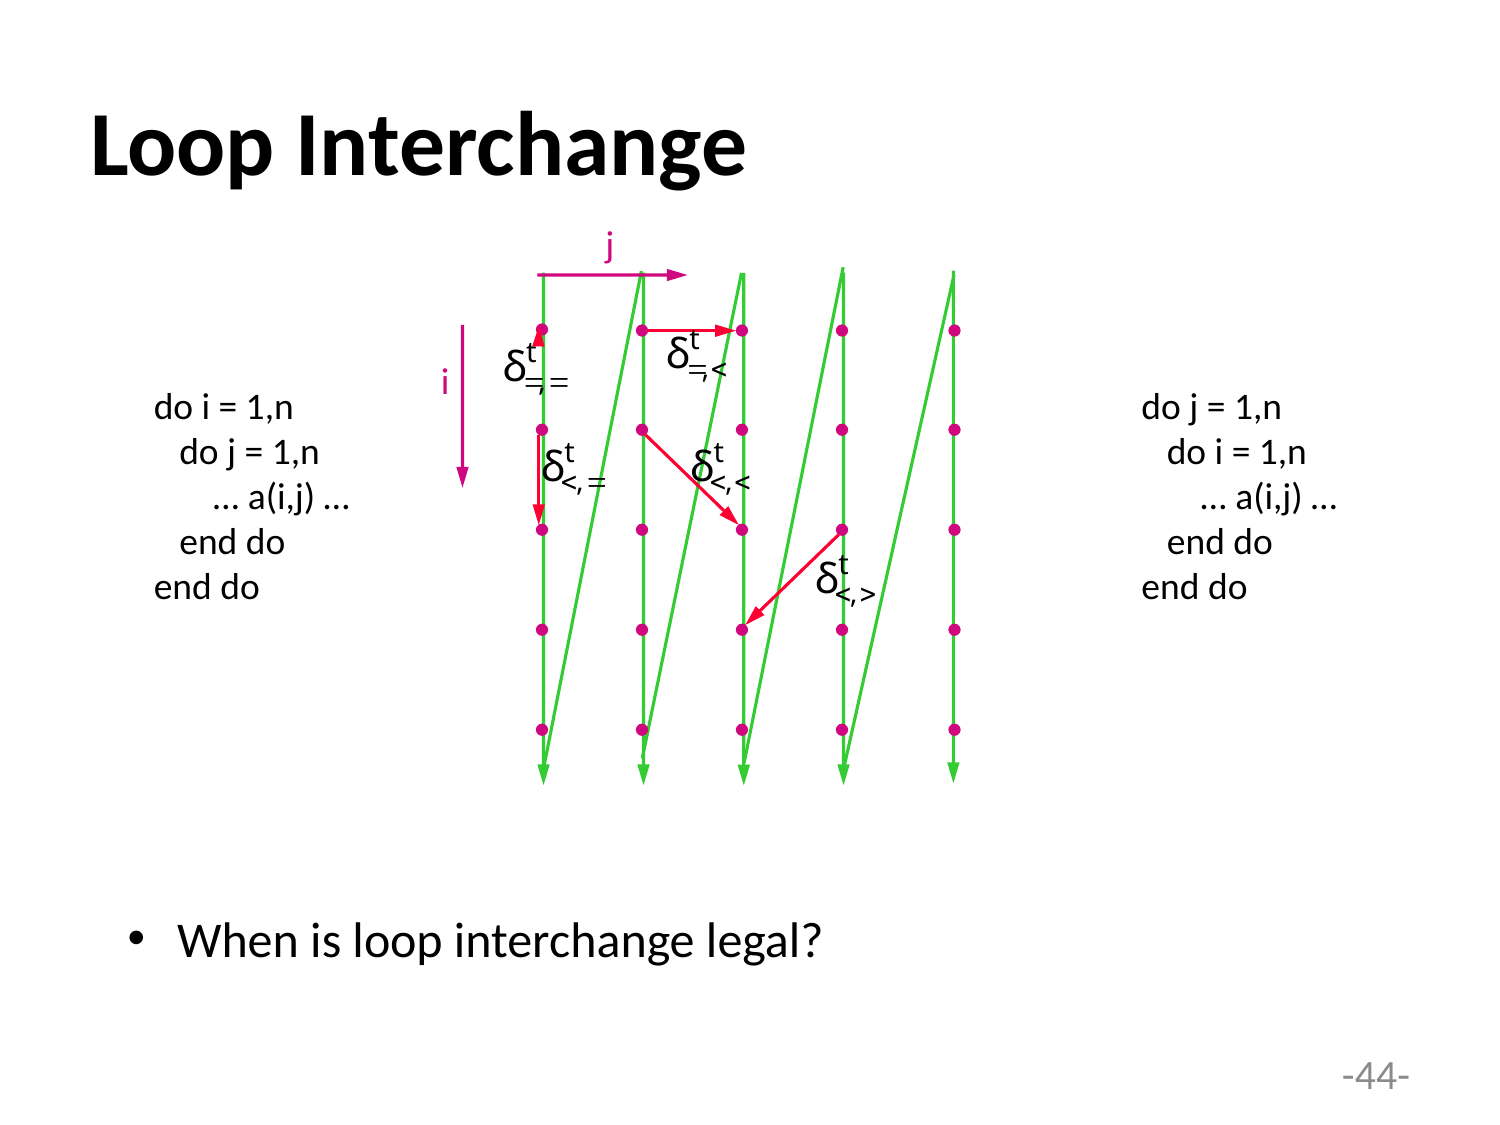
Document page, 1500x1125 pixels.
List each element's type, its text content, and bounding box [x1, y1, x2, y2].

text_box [687, 437, 755, 502]
text_box do j = 1,n do i = 1,n … a(i,j) … end do end do [1109, 374, 1353, 615]
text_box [499, 337, 569, 403]
title Loop Interchange [75, 45, 1425, 233]
slide_number -44- [1074, 1042, 1425, 1103]
list When is loop interchange legal? [112, 900, 1388, 975]
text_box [663, 324, 731, 390]
text_box [456, 410, 469, 488]
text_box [812, 549, 880, 615]
text_box do i = 1,n do j = 1,n … a(i,j) … end do end do [122, 374, 365, 615]
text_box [537, 324, 960, 735]
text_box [543, 743, 955, 786]
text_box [538, 437, 606, 502]
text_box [745, 534, 840, 626]
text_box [645, 434, 739, 526]
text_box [543, 266, 955, 323]
text_box j [590, 212, 630, 265]
text_box i [426, 349, 465, 410]
